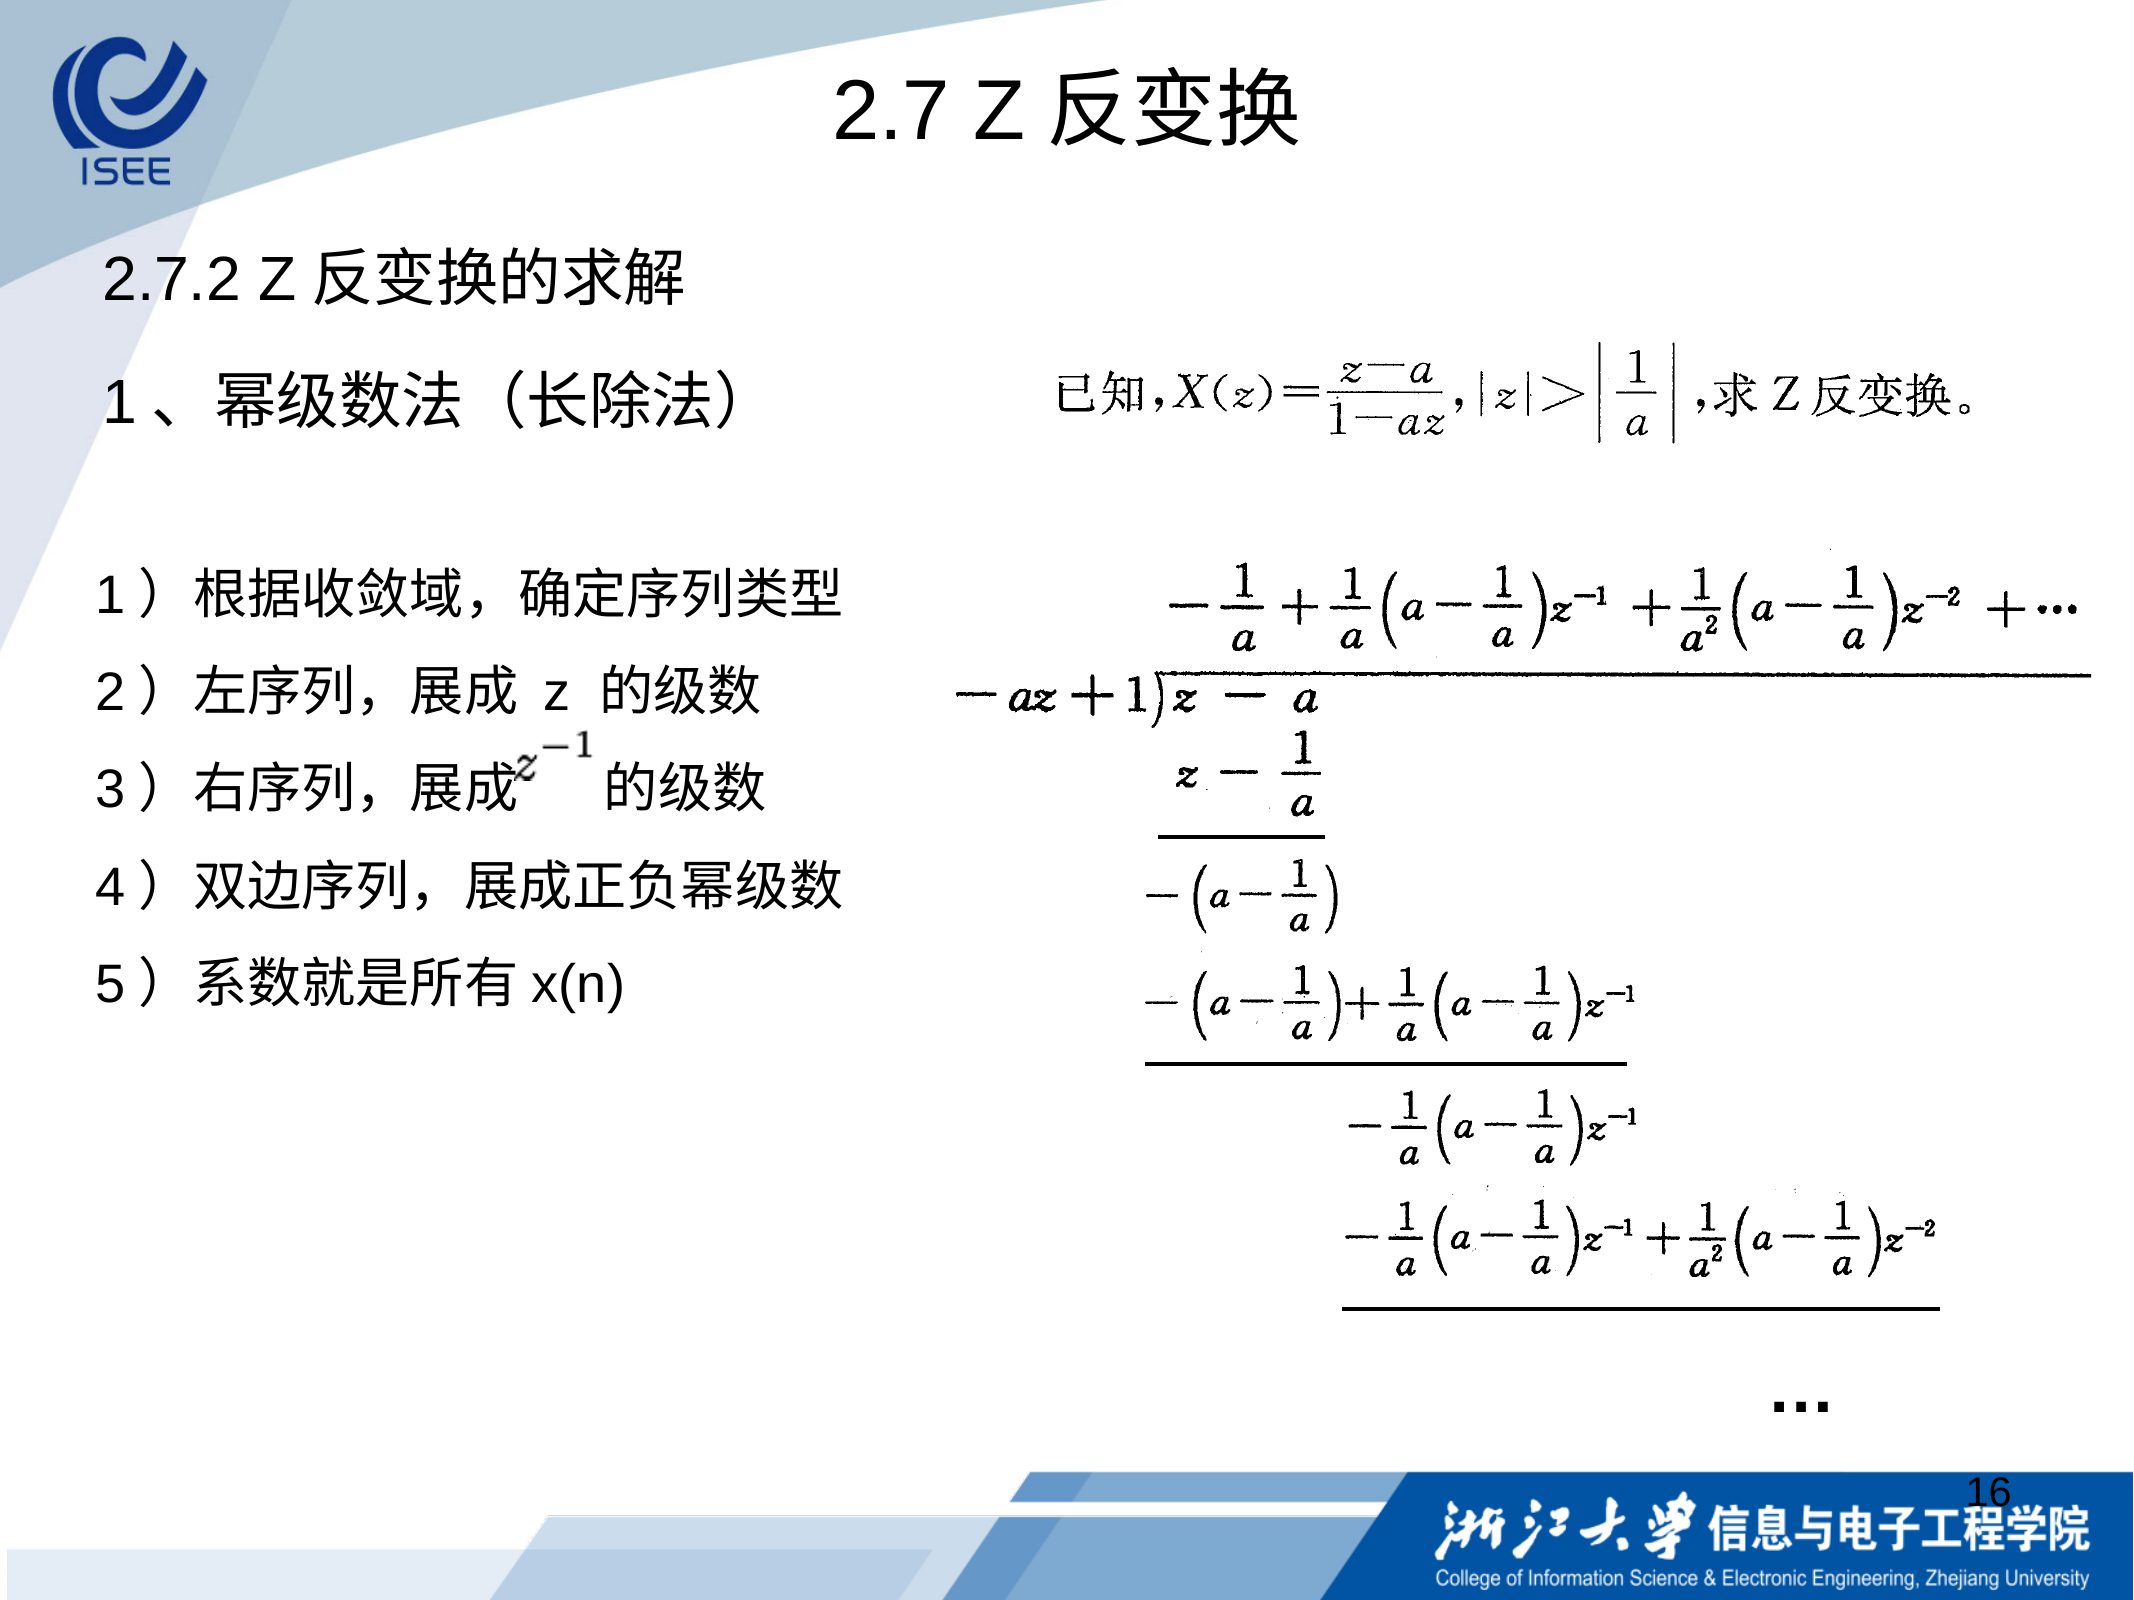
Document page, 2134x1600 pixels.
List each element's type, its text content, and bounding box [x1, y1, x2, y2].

picture [7, 1471, 2133, 1600]
picture [0, 0, 2133, 821]
slide_number 16 [1528, 1456, 2027, 1569]
text_box … [1758, 1334, 1845, 1434]
text_box 2.7 Z反变换 [156, 37, 1978, 174]
text_box 2.7.2 Z反变换的求解 [93, 229, 695, 322]
picture [1346, 1080, 1647, 1176]
picture [1340, 1182, 1941, 1283]
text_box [85, 517, 855, 1075]
text_box 1、幂级数法（长除法） [93, 352, 786, 444]
picture [1136, 844, 1636, 1047]
